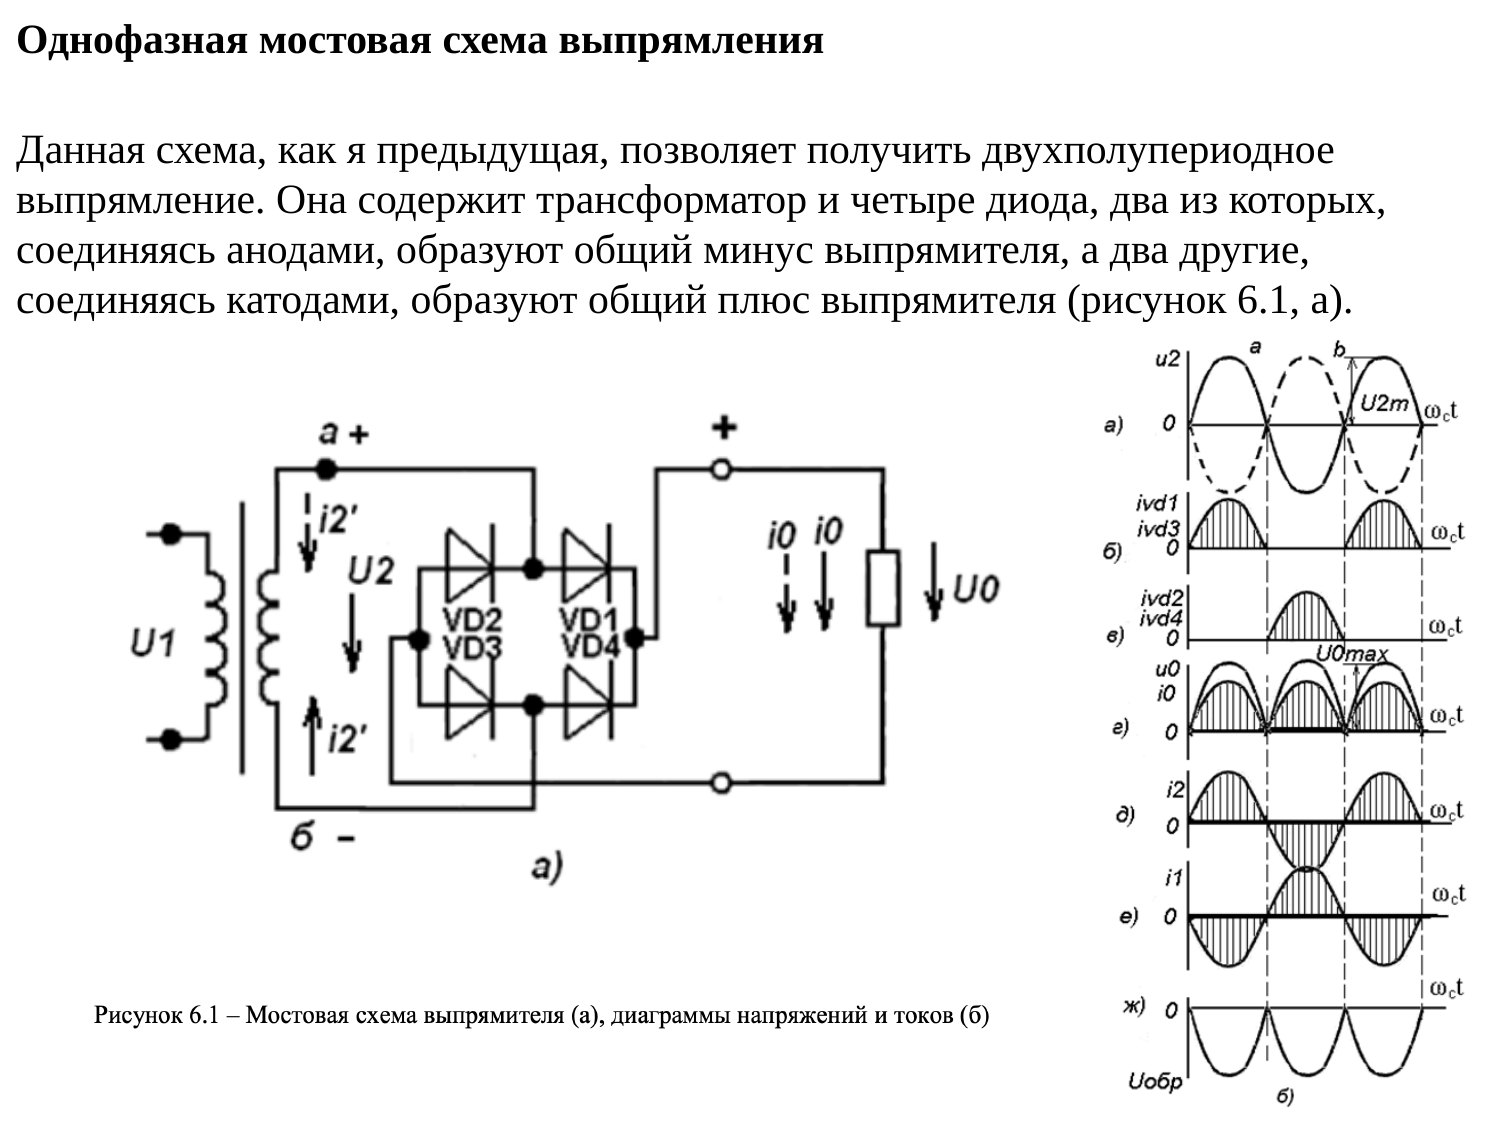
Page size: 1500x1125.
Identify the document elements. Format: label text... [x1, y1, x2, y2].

text_box Однофазная мостовая схема выпрямления Данная схема, как я предыдущая, позволяет получить двухполупериодное выпрямление. Она содержит трансформатор и четыре диода, два из которых, соединяясь анодами, образуют общий минус выпрямителя, а два другие, соединяясь катодами, образуют общий плюс выпрямителя (рисунок 6.1, а). [8, 4, 1469, 330]
picture [1092, 337, 1500, 1109]
picture [17, 999, 992, 1043]
picture [99, 393, 1009, 908]
